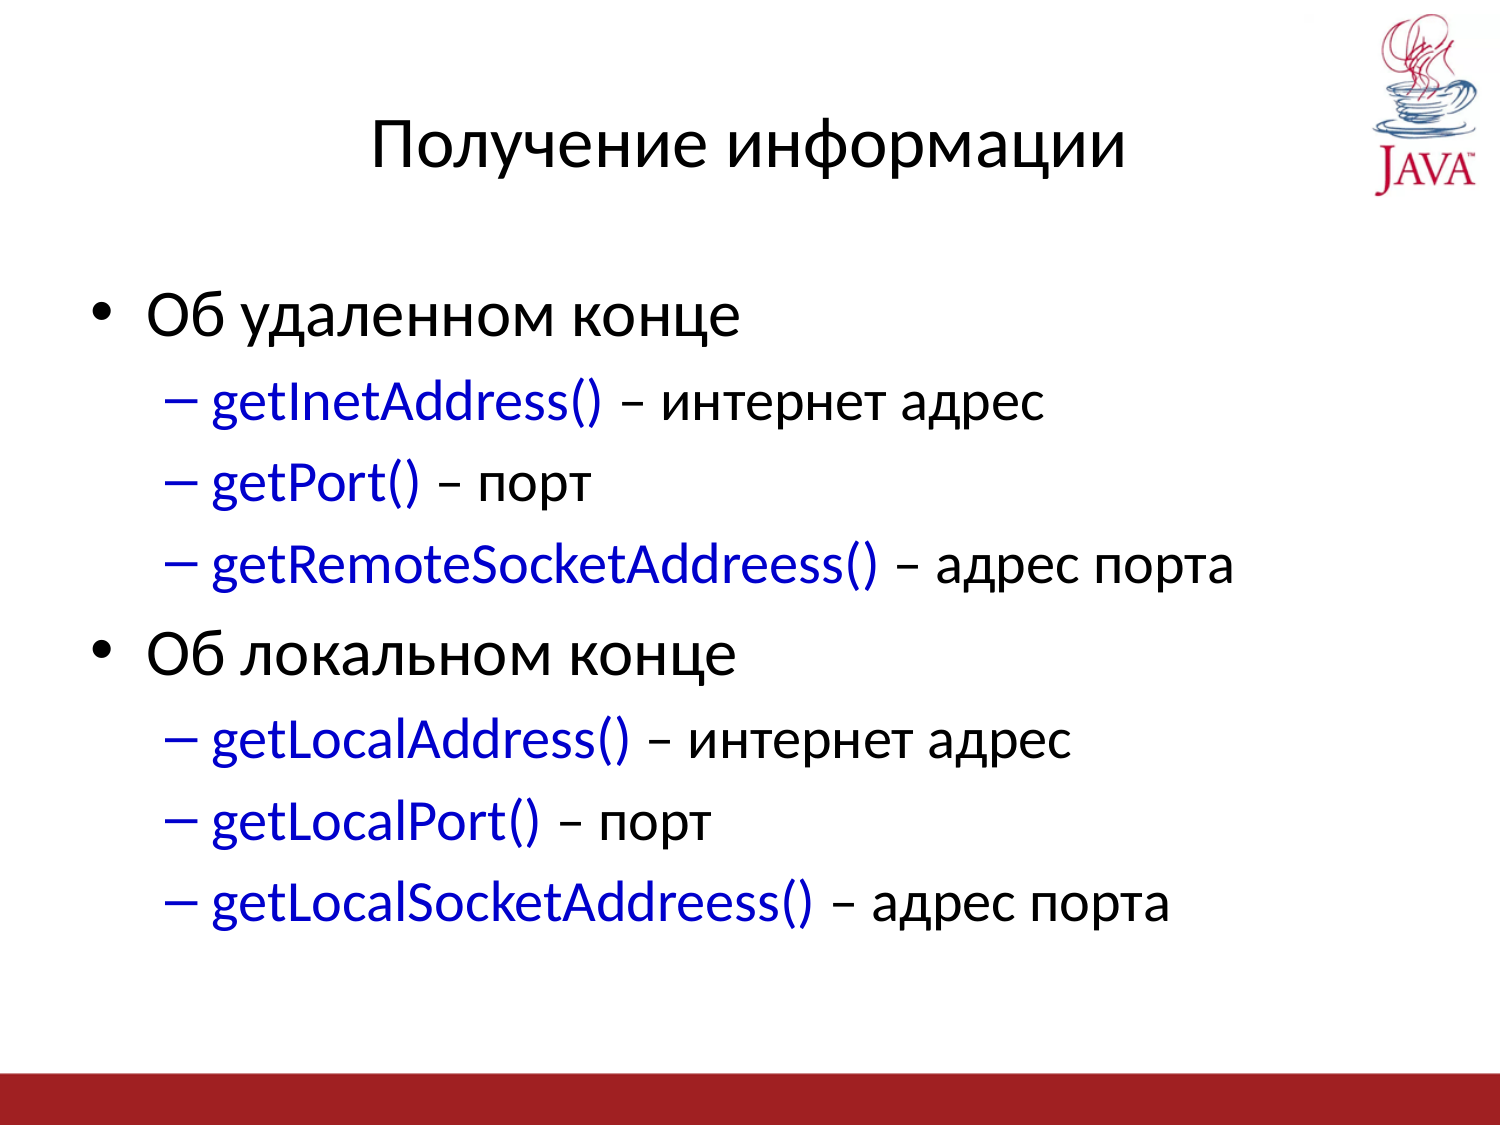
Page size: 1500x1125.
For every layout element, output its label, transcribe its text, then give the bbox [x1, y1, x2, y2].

title Получение информации [75, 45, 1425, 233]
picture [0, 0, 1500, 1125]
list Об удаленном конце getInetAddress() – интернет адрес getPort() – порт getRemoteSocketAddreess() – адрес порта Об локальном конце getLocalAddress() – интернет адрес getLocalPort() – порт getLocalSocketAddreess() – адрес порта [75, 262, 1425, 1005]
